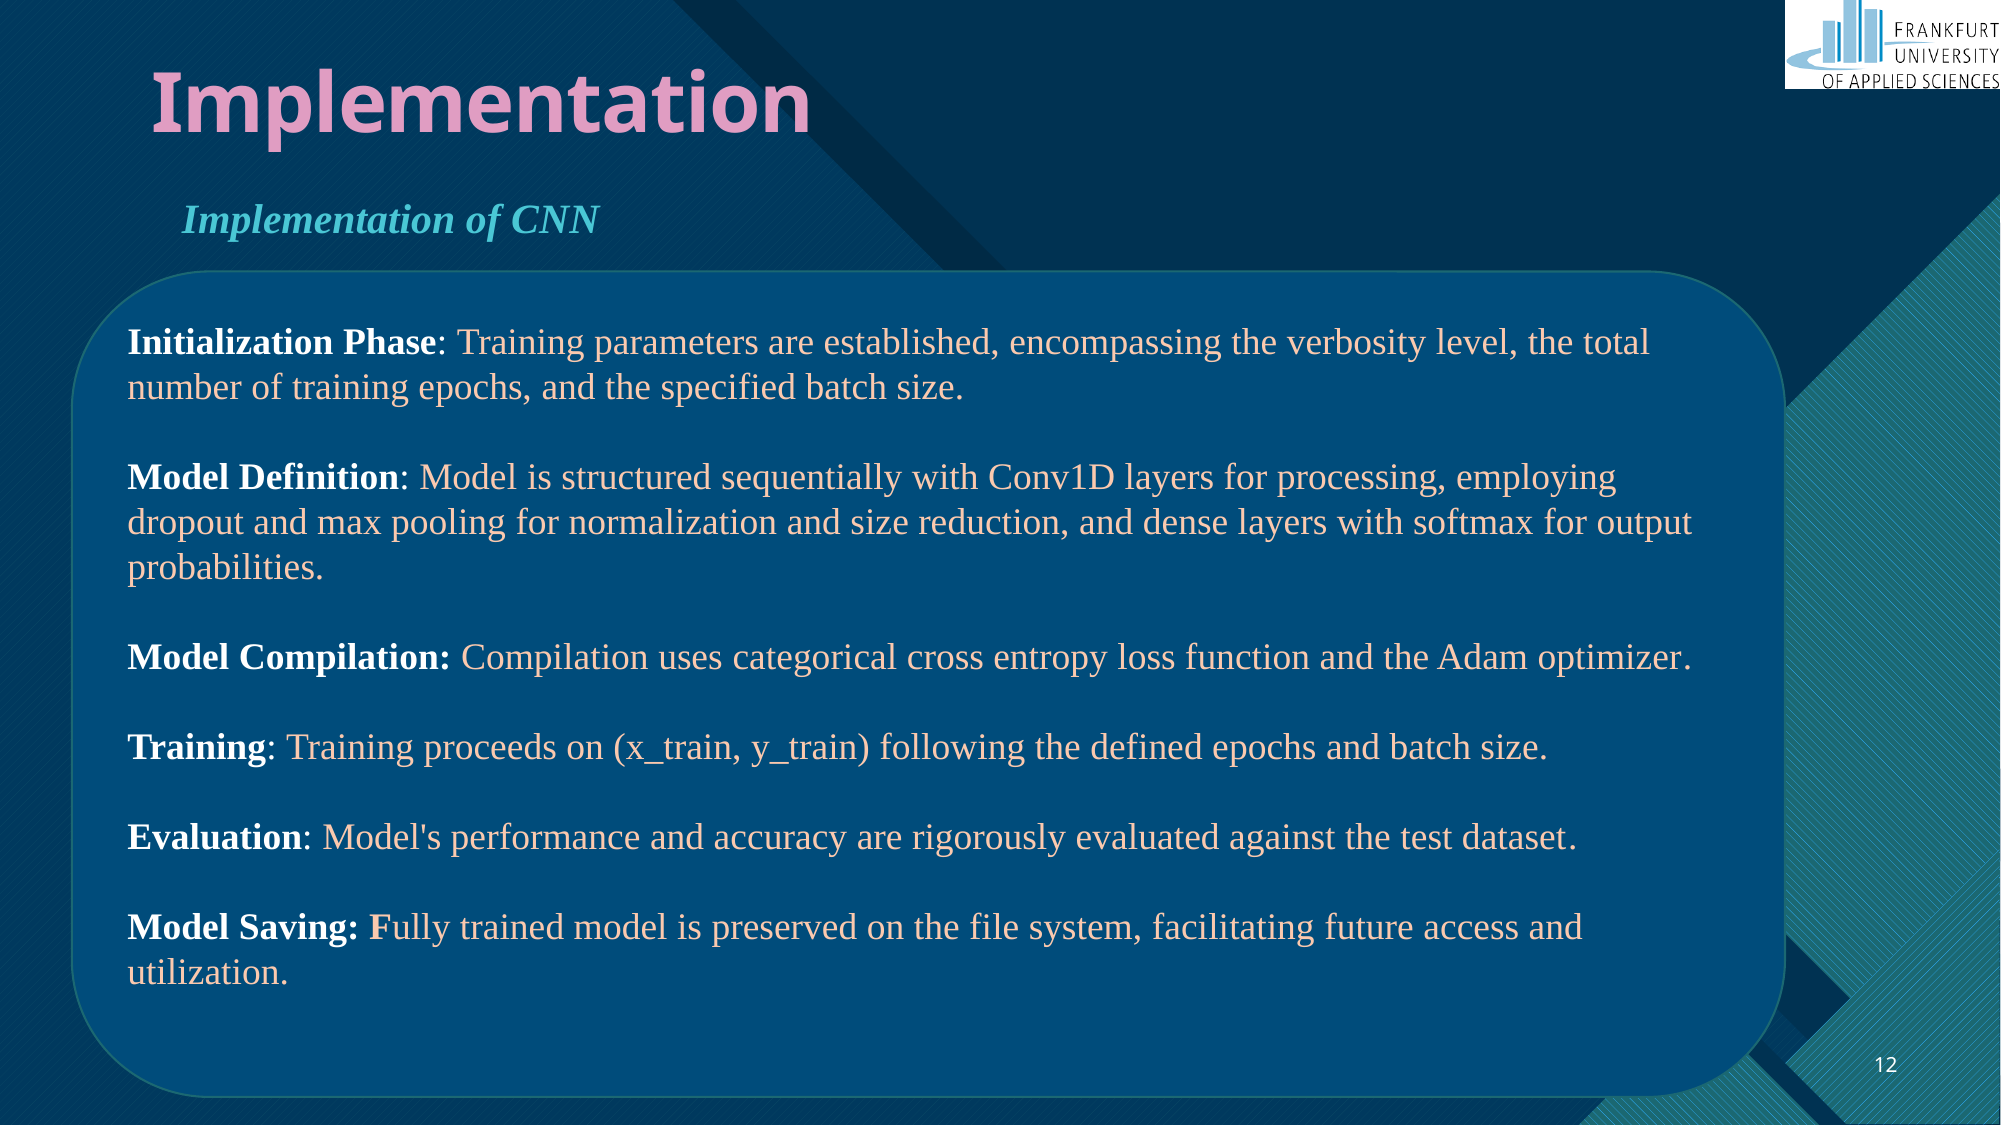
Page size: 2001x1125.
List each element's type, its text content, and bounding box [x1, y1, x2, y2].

text_box Initialization Phase: Training parameters are established, encompassing the verbosity level, the total number of training epochs, and the specified batch size. Model Definition: Model is structured sequentially with Conv1D layers for processing, employing dropout and max pooling for normalization and size reduction, and dense layers with softmax for output probabilities. Model Compilation: Compilation uses categorical cross entropy loss function and the Adam optimizer. Training: Training proceeds on (x_train, y_train) following the defined epochs and batch size. Evaluation: Model's performance and accuracy are rigorously evaluated against the test dataset. Model Saving: Fully trained model is preserved on the file system, facilitating future access and utilization. [112, 309, 1721, 1045]
picture [1784, 0, 2000, 89]
slide_number 12 [1845, 1035, 1913, 1096]
slide_number 8 [1785, 639, 2001, 1064]
text_box [70, 270, 1787, 1098]
title Implementation [136, 39, 1079, 158]
text_box Implementation of CNN [92, 184, 674, 250]
